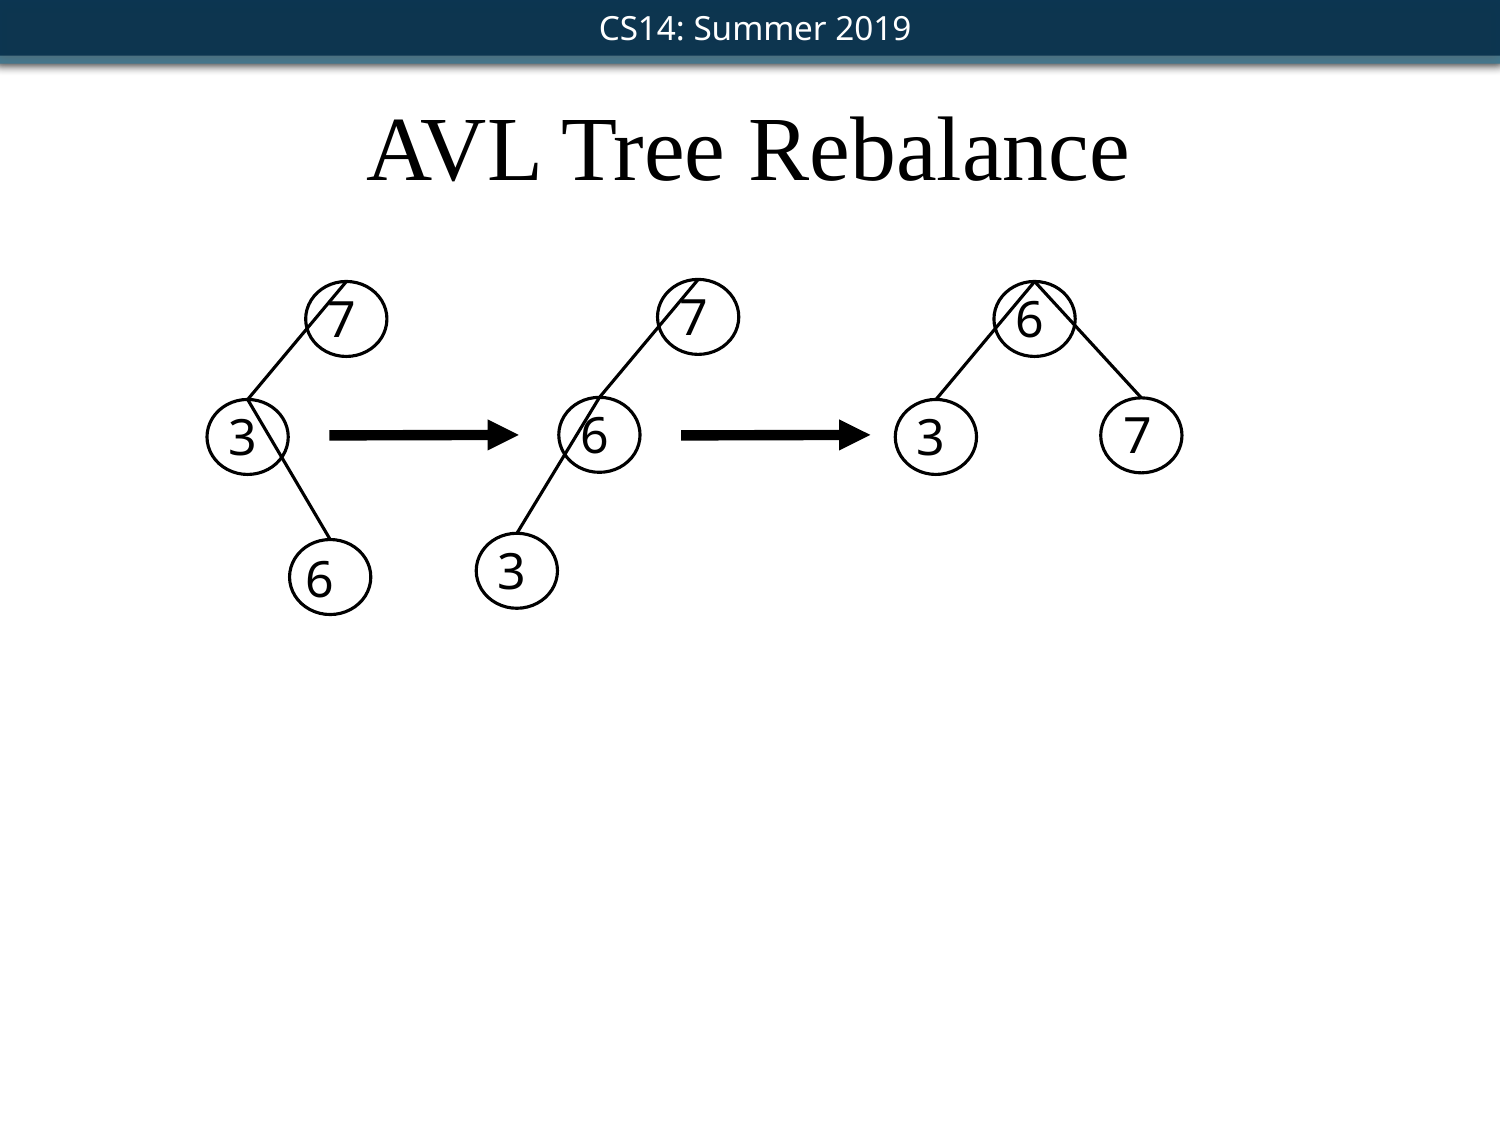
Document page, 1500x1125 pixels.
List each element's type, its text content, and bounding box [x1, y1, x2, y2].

text_box 7 [1143, 396, 1160, 401]
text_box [1035, 318, 1142, 436]
text_box [600, 436, 640, 473]
text_box 6 [337, 539, 371, 570]
text_box [699, 428, 871, 442]
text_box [247, 436, 331, 578]
text_box [206, 399, 247, 475]
text_box 3 [490, 531, 515, 541]
text_box [580, 403, 599, 434]
text_box 6 [572, 396, 597, 406]
text_box 3 [490, 600, 503, 607]
text_box 7 [1102, 448, 1128, 472]
text_box 6 [1008, 279, 1052, 289]
text_box 3 [909, 398, 934, 408]
text_box 6 [337, 585, 371, 615]
text_box 7 [346, 280, 364, 284]
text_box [516, 434, 600, 571]
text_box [247, 318, 347, 438]
text_box [476, 533, 558, 609]
text_box [1038, 281, 1076, 318]
text_box [289, 539, 371, 615]
text_box [657, 279, 695, 316]
text_box [1100, 397, 1182, 473]
text_box 3 [221, 398, 246, 407]
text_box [935, 318, 1035, 438]
text_box AVL Tree Rebalance [73, 81, 1424, 207]
text_box [347, 428, 517, 442]
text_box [599, 316, 699, 436]
text_box [305, 281, 343, 318]
text_box [895, 399, 977, 475]
text_box [994, 281, 1032, 318]
text_box [558, 397, 597, 434]
text_box [319, 281, 387, 357]
text_box [1008, 285, 1065, 318]
text_box 3 [909, 466, 921, 473]
text_box 7 [671, 278, 696, 288]
text_box [671, 279, 739, 355]
text_box 7 [698, 278, 716, 282]
text_box 6 [284, 578, 323, 615]
text_box 7 [319, 280, 344, 290]
text_box 3 [221, 466, 233, 473]
